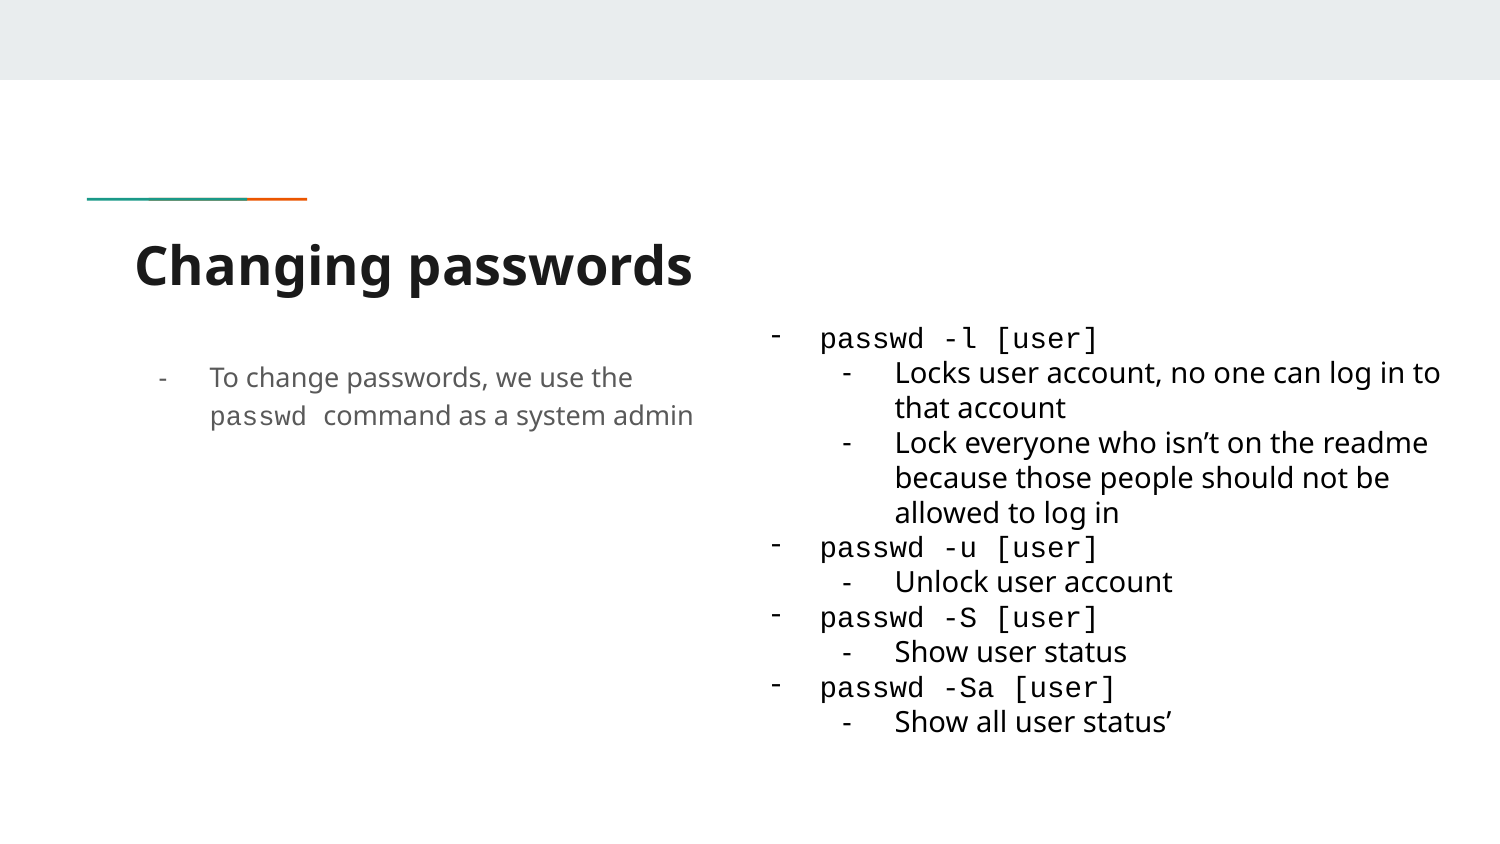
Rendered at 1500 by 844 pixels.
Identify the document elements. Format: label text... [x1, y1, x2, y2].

text_box passwd -l [user] Locks user account, no one can log in to that account Lock everyone who isn’t on the readme because those people should not be allowed to log in passwd -u [user] Unlock user account passwd -S [user] Show user status passwd -Sa [user] Show all user status’ [729, 304, 1482, 822]
title Changing passwords [119, 216, 1381, 305]
list To change passwords, we use the passwd command as a system admin [119, 341, 729, 712]
